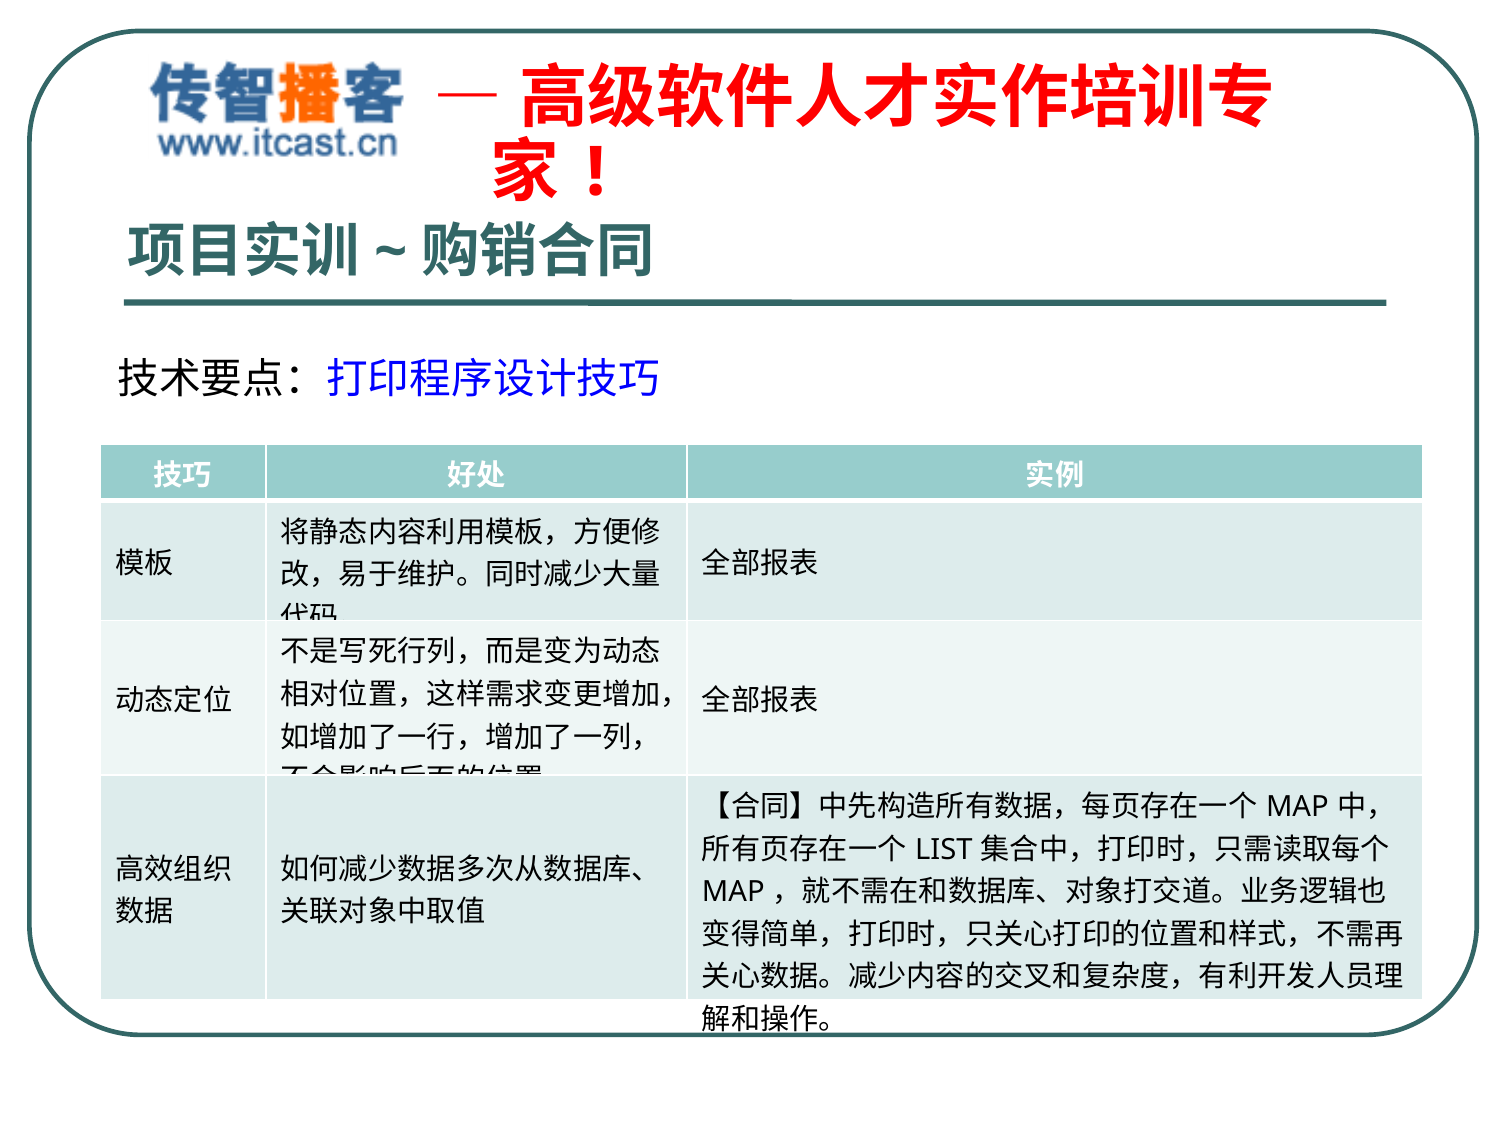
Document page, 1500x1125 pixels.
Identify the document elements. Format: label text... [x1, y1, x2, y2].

table_cell 【合同】中先构造所有数据，每页存在一个MAP中，所有页存在一个LIST集合中，打印时，只需读取每个MAP，就不需在和数据库、对象打交道。业务逻辑也变得简单，打印时，只关心打印的位置和样式，不需再关心数据。减少内容的交叉和复杂度，有利开发人员理解和操作。 [688, 776, 1422, 999]
table_cell 模板 [101, 503, 265, 620]
table_cell 高效组织数据 [101, 776, 265, 999]
table_cell 将静态内容利用模板，方便修改，易于维护。同时减少大量代码。 [267, 503, 686, 620]
table_cell 如何减少数据多次从数据库、关联对象中取值 [267, 776, 686, 999]
table_header 实例 [688, 445, 1422, 498]
text_box 技术要点：打印程序设计技巧 [102, 349, 676, 410]
table_cell 全部报表 [688, 621, 1422, 774]
table_cell 动态定位 [101, 621, 265, 774]
table_header 技巧 [101, 445, 265, 498]
table_header 好处 [267, 445, 686, 498]
title 项目实训~购销合同 [112, 54, 1375, 291]
table_cell 不是写死行列，而是变为动态相对位置，这样需求变更增加，如增加了一行，增加了一列，不会影响后面的位置 [267, 621, 686, 774]
table_cell 全部报表 [688, 503, 1422, 620]
